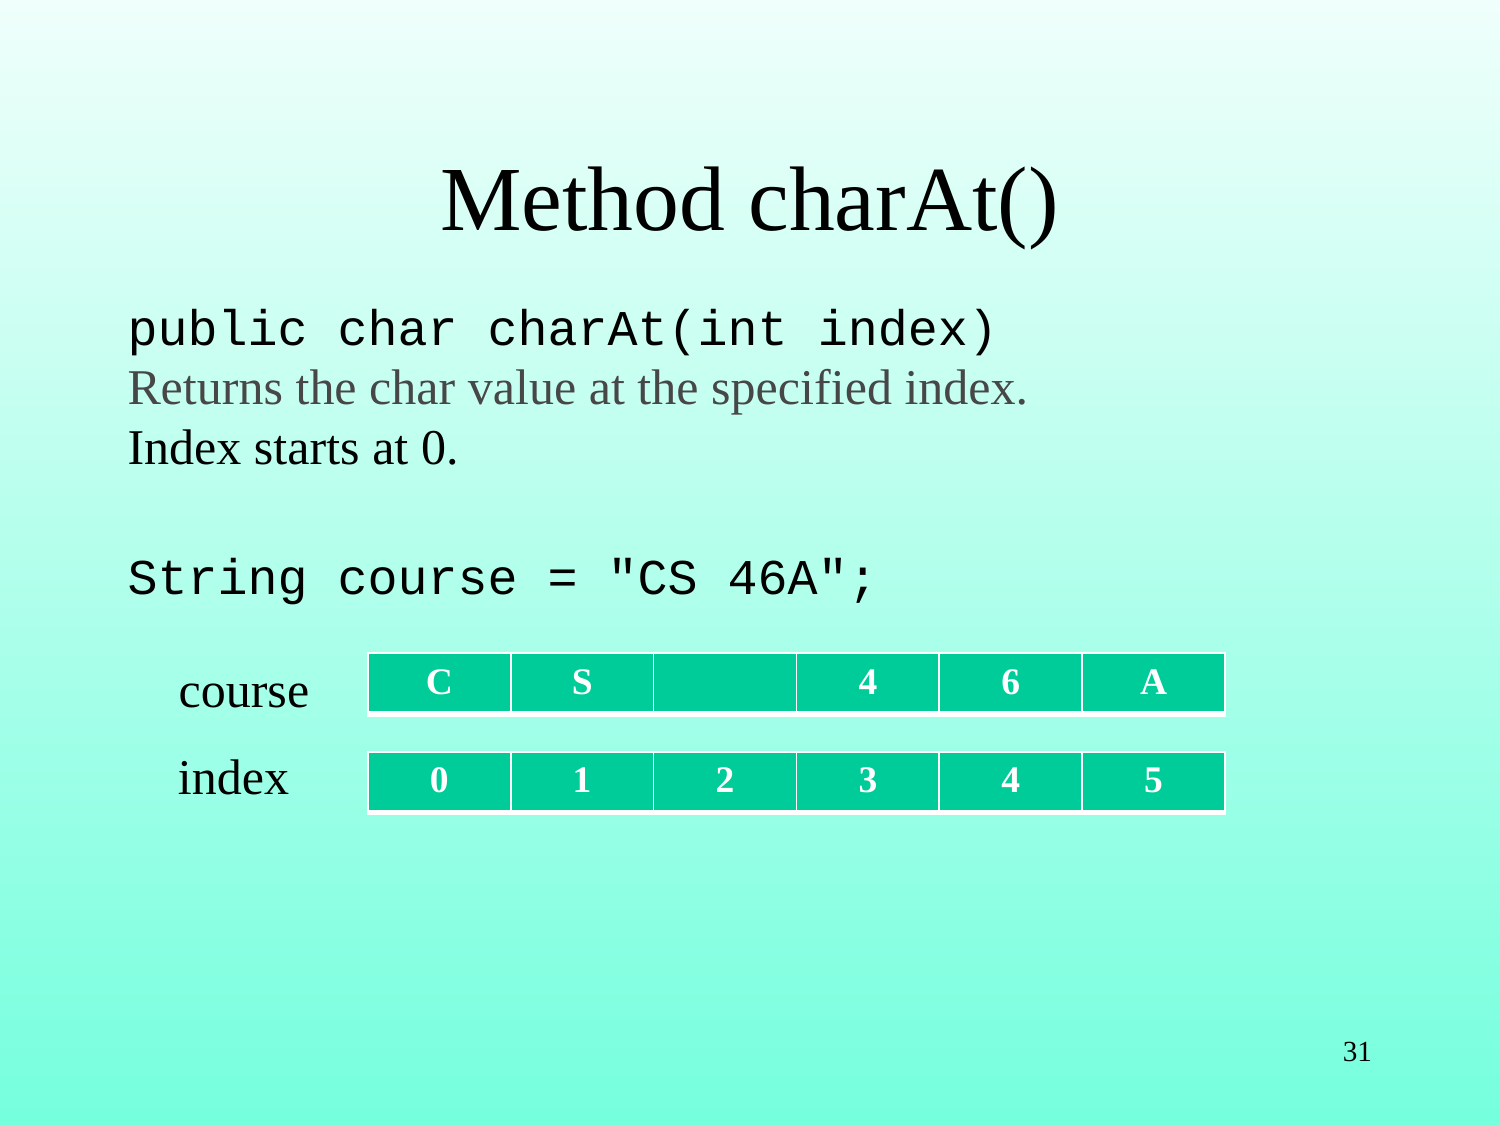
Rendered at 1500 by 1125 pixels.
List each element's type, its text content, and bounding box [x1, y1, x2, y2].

table_header C [369, 654, 510, 711]
list public char charAt(int index) Returns the char value at the specified index. Index starts at 0. String course = "CS 46A"; [112, 287, 1388, 1000]
table_header 2 [654, 753, 796, 810]
table_header [654, 654, 796, 711]
table_header 0 [369, 753, 510, 810]
table_header S [512, 654, 653, 711]
table_header 5 [1083, 753, 1224, 810]
table_header 4 [940, 753, 1081, 810]
table_header 1 [512, 753, 653, 810]
table_header 4 [797, 654, 938, 711]
title Method charAt() [112, 99, 1388, 287]
table_header A [1083, 654, 1224, 711]
table_header 6 [940, 654, 1081, 711]
slide_number 31 [1074, 1024, 1388, 1101]
text_box index [163, 736, 305, 812]
table_header 3 [797, 753, 938, 810]
text_box course [163, 649, 325, 725]
